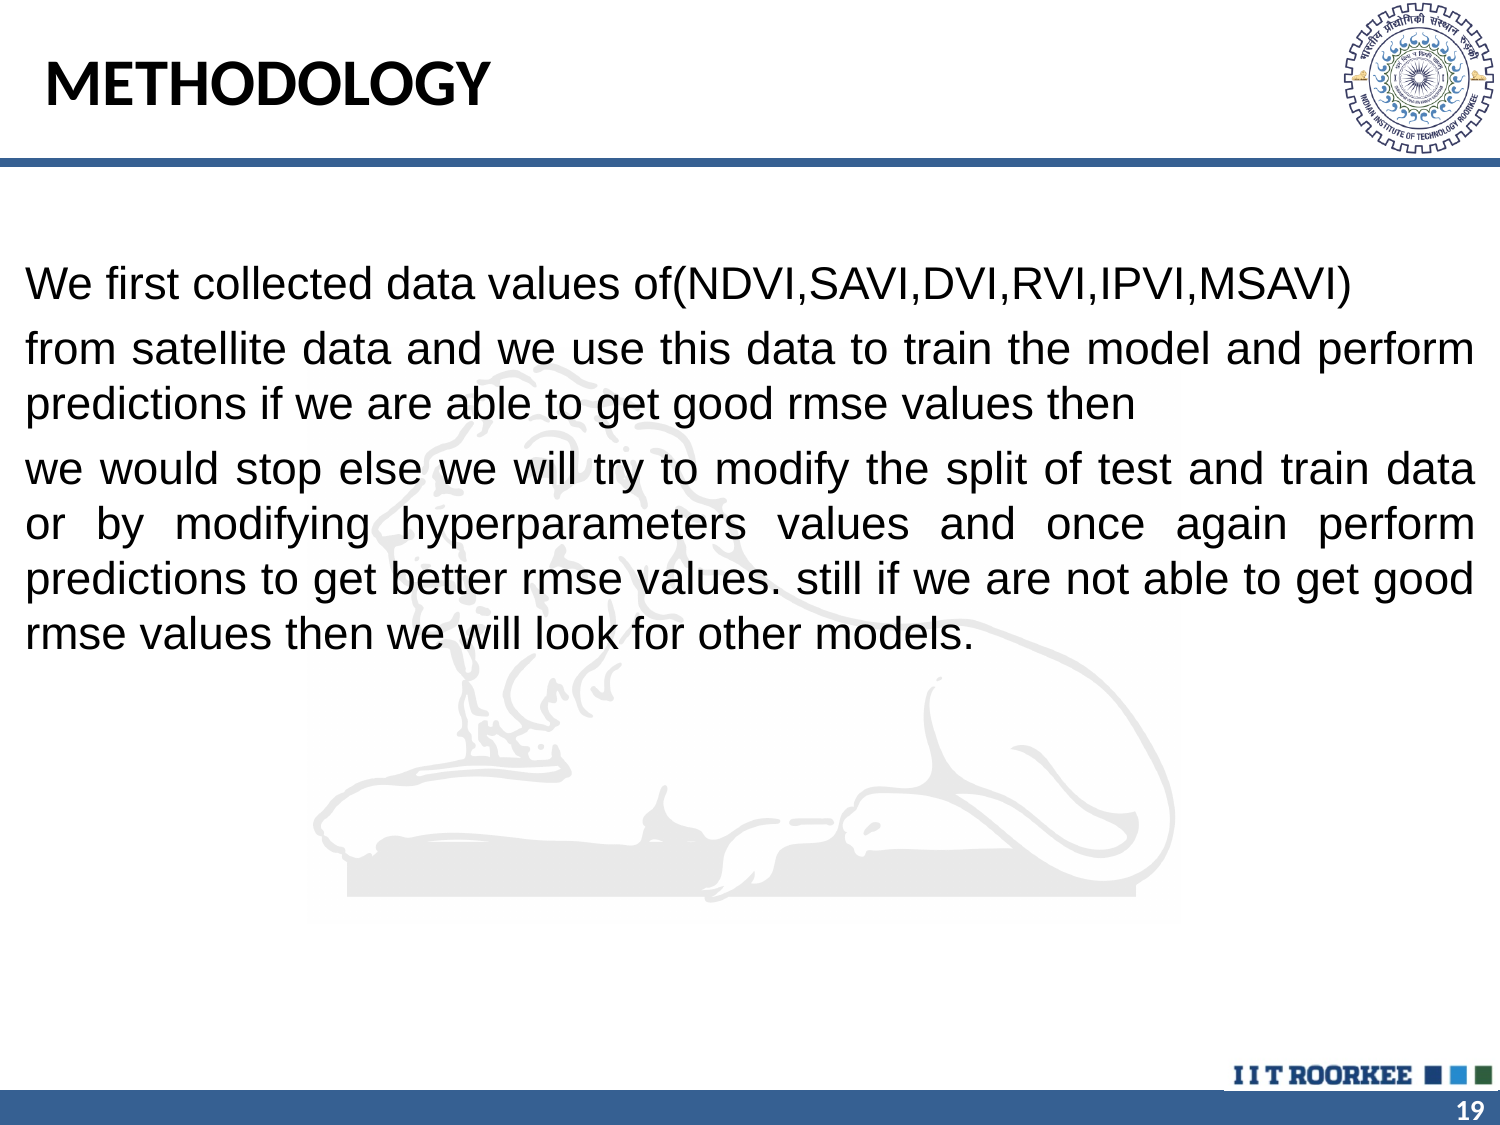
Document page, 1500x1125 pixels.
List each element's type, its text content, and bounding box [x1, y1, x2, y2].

list We first collected data values of(NDVI,SAVI,DVI,RVI,IPVI,MSAVI) from satellite data and we use this data to train the model and perform predictions if we are able to get good rmse values then we would stop else we will try to modify the split of test and train data or by modifying hyperparameters values and once again perform predictions to get better rmse values. still if we are not able to get good rmse values then we will look for other models. [10, 175, 1492, 1050]
picture [1224, 1057, 1498, 1091]
title METHODOLOGY [29, 33, 1185, 125]
picture [1339, 0, 1500, 158]
